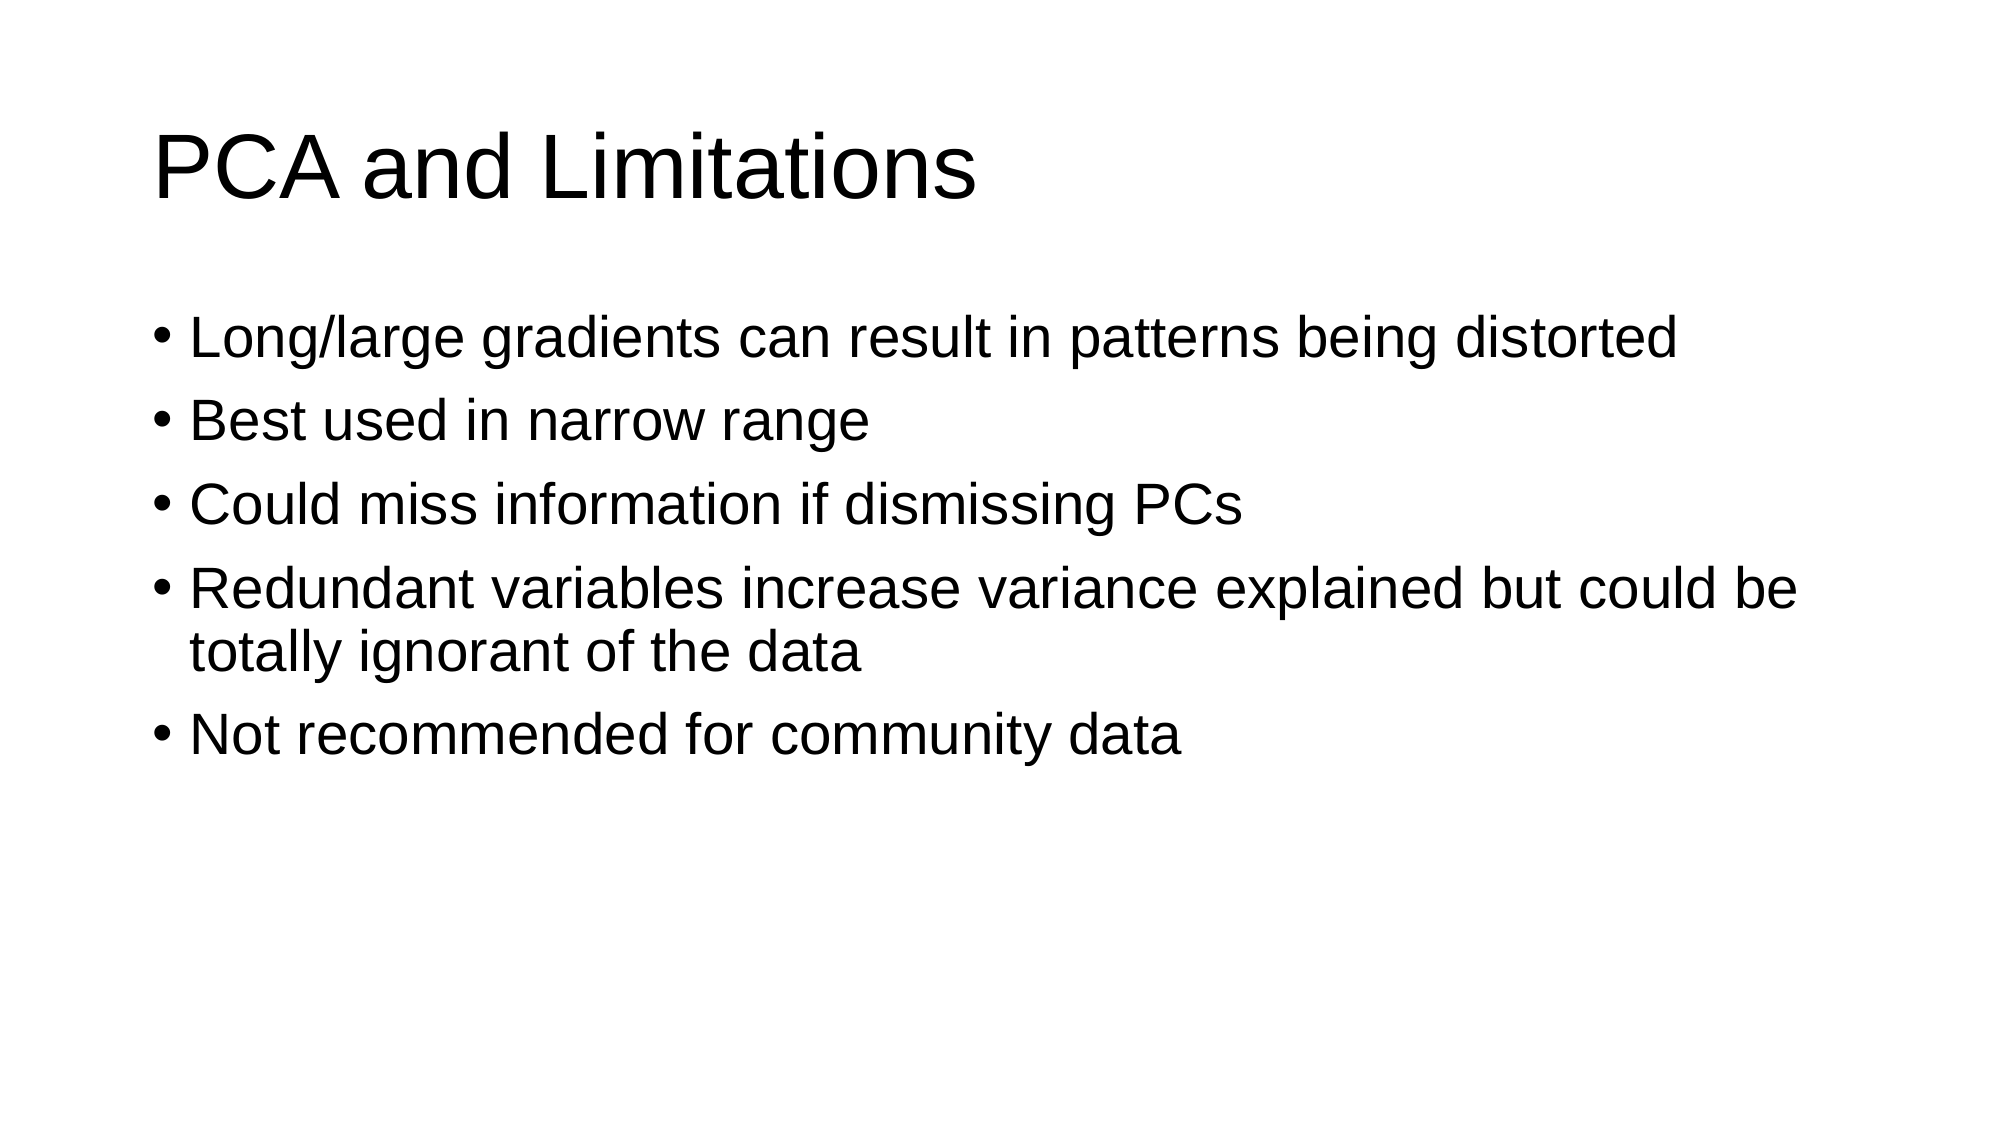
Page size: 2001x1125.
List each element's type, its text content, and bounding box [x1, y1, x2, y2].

list Long/large gradients can result in patterns being distorted Best used in narrow range Could miss information if dismissing PCs Redundant variables increase variance explained but could be totally ignorant of the data Not recommended for community data [137, 299, 1863, 1014]
title PCA and Limitations [137, 59, 1863, 278]
